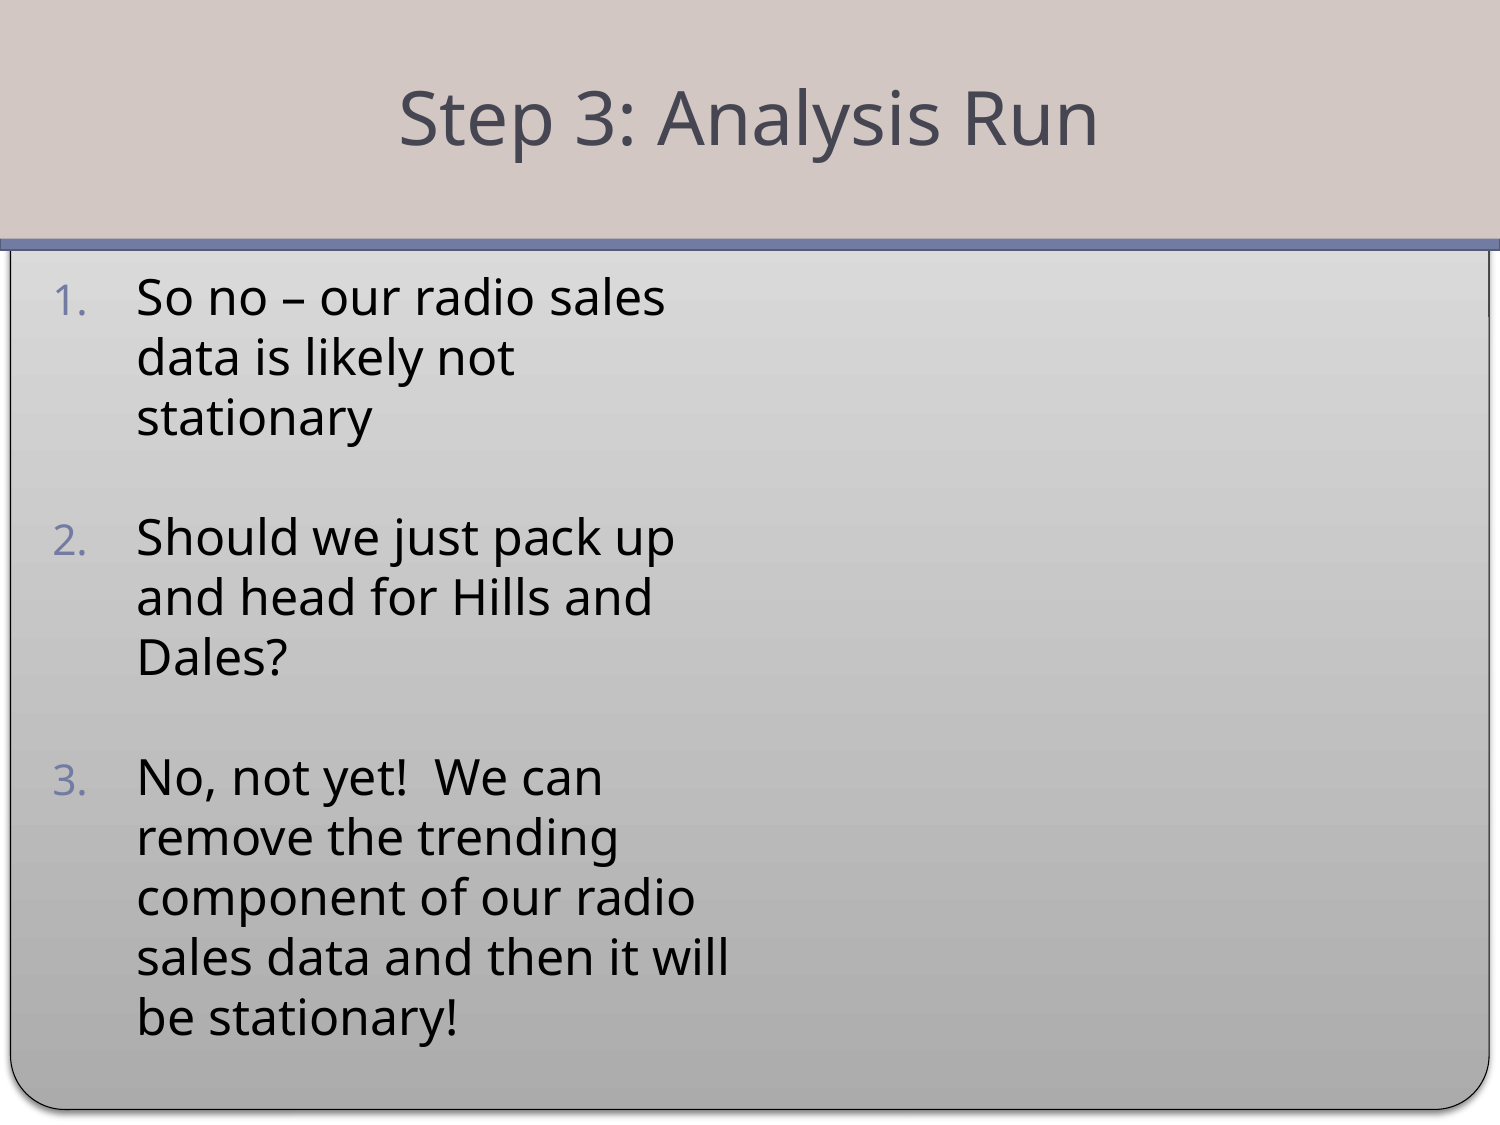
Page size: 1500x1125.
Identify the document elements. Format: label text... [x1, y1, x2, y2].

text_box So no – our radio sales data is likely not stationary Should we just pack up and head for Hills and Dales? No, not yet! We can remove the trending component of our radio sales data and then it will be stationary! [37, 258, 750, 1069]
text_box Step 3: Analysis Run [0, 0, 1500, 239]
text_box [0, 239, 1500, 251]
